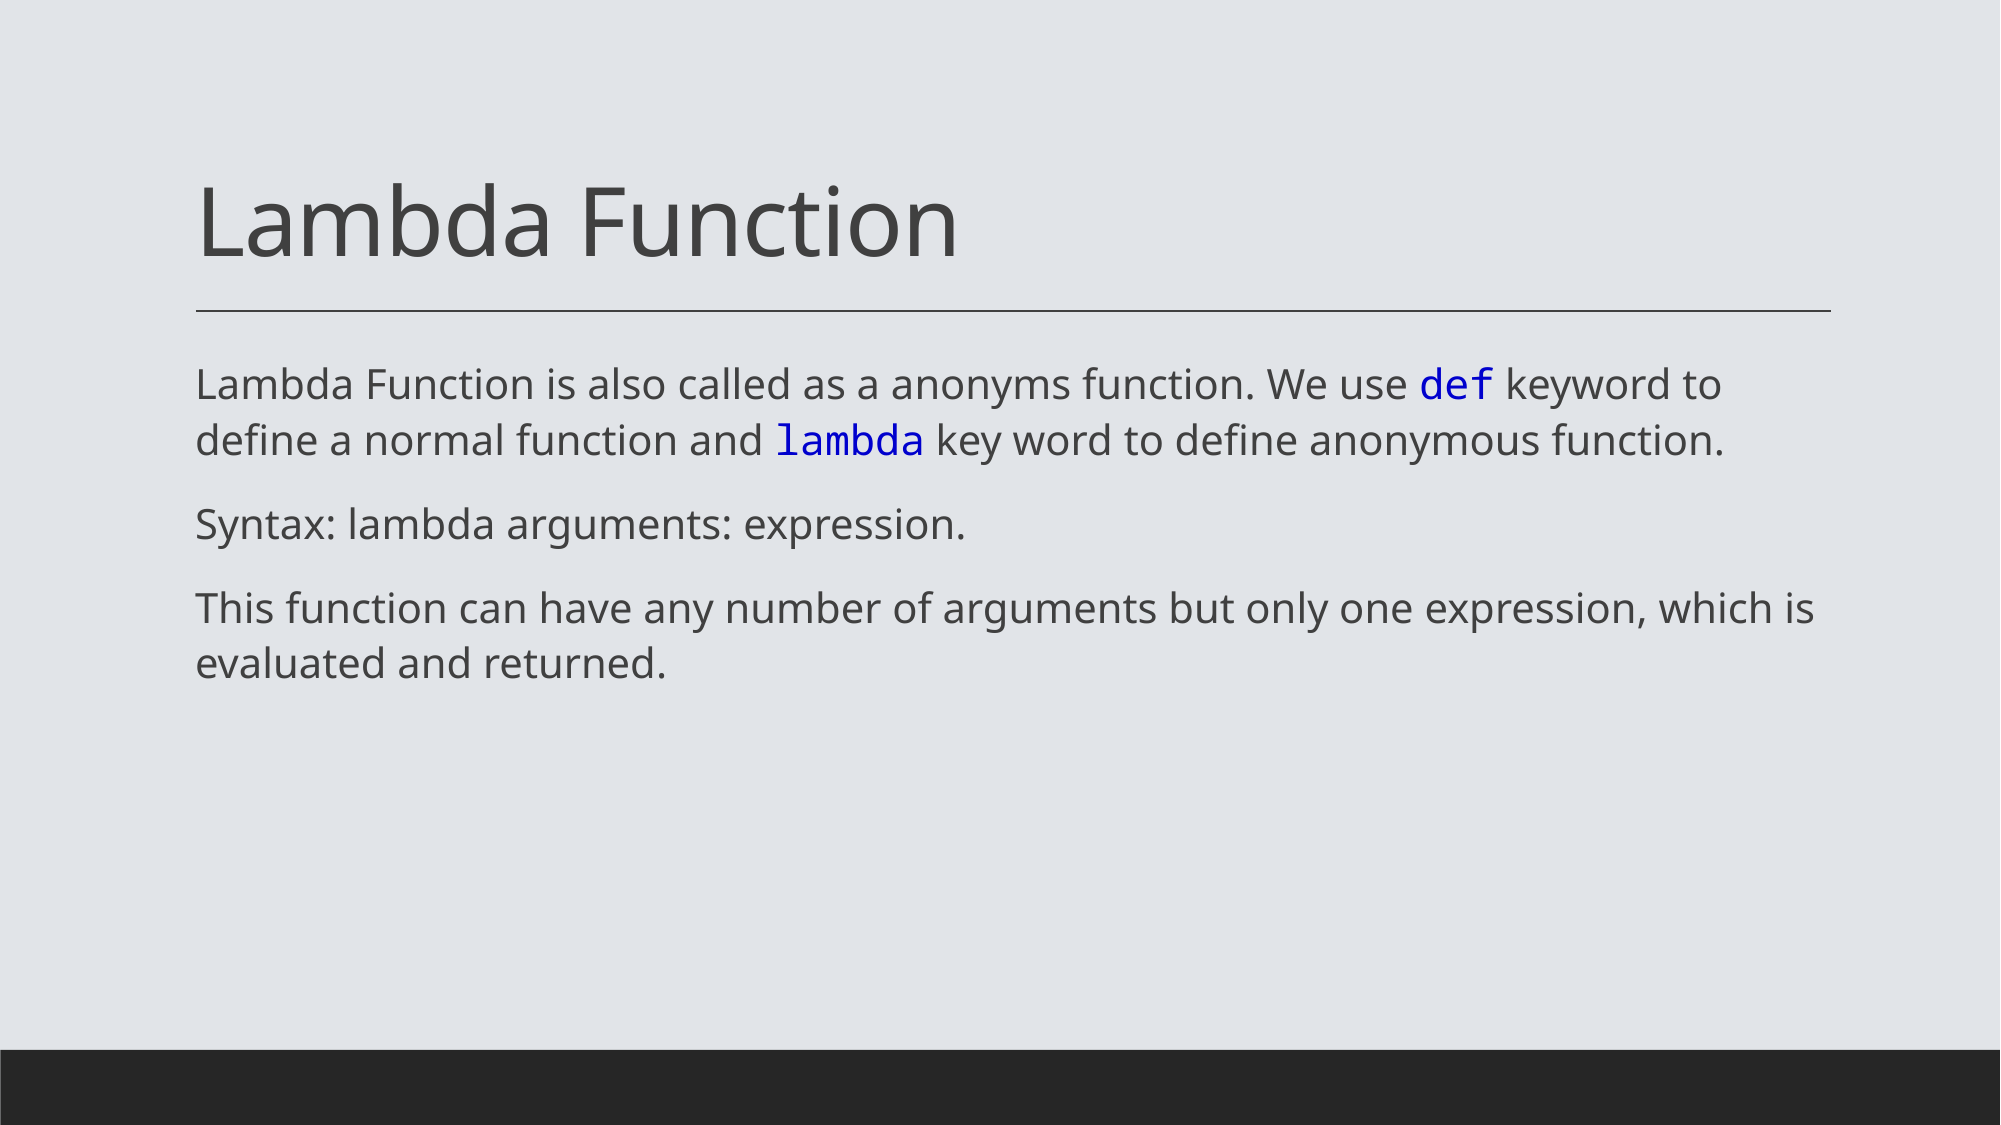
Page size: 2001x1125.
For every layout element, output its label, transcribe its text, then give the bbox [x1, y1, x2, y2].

title Lambda Function [180, 47, 1830, 285]
list Lambda Function is also called as a anonyms function. We use def keyword to define a normal function and lambda key word to define anonymous function. Syntax: lambda arguments: expression. This function can have any number of arguments but only one expression, which is evaluated and returned. [180, 345, 1830, 963]
